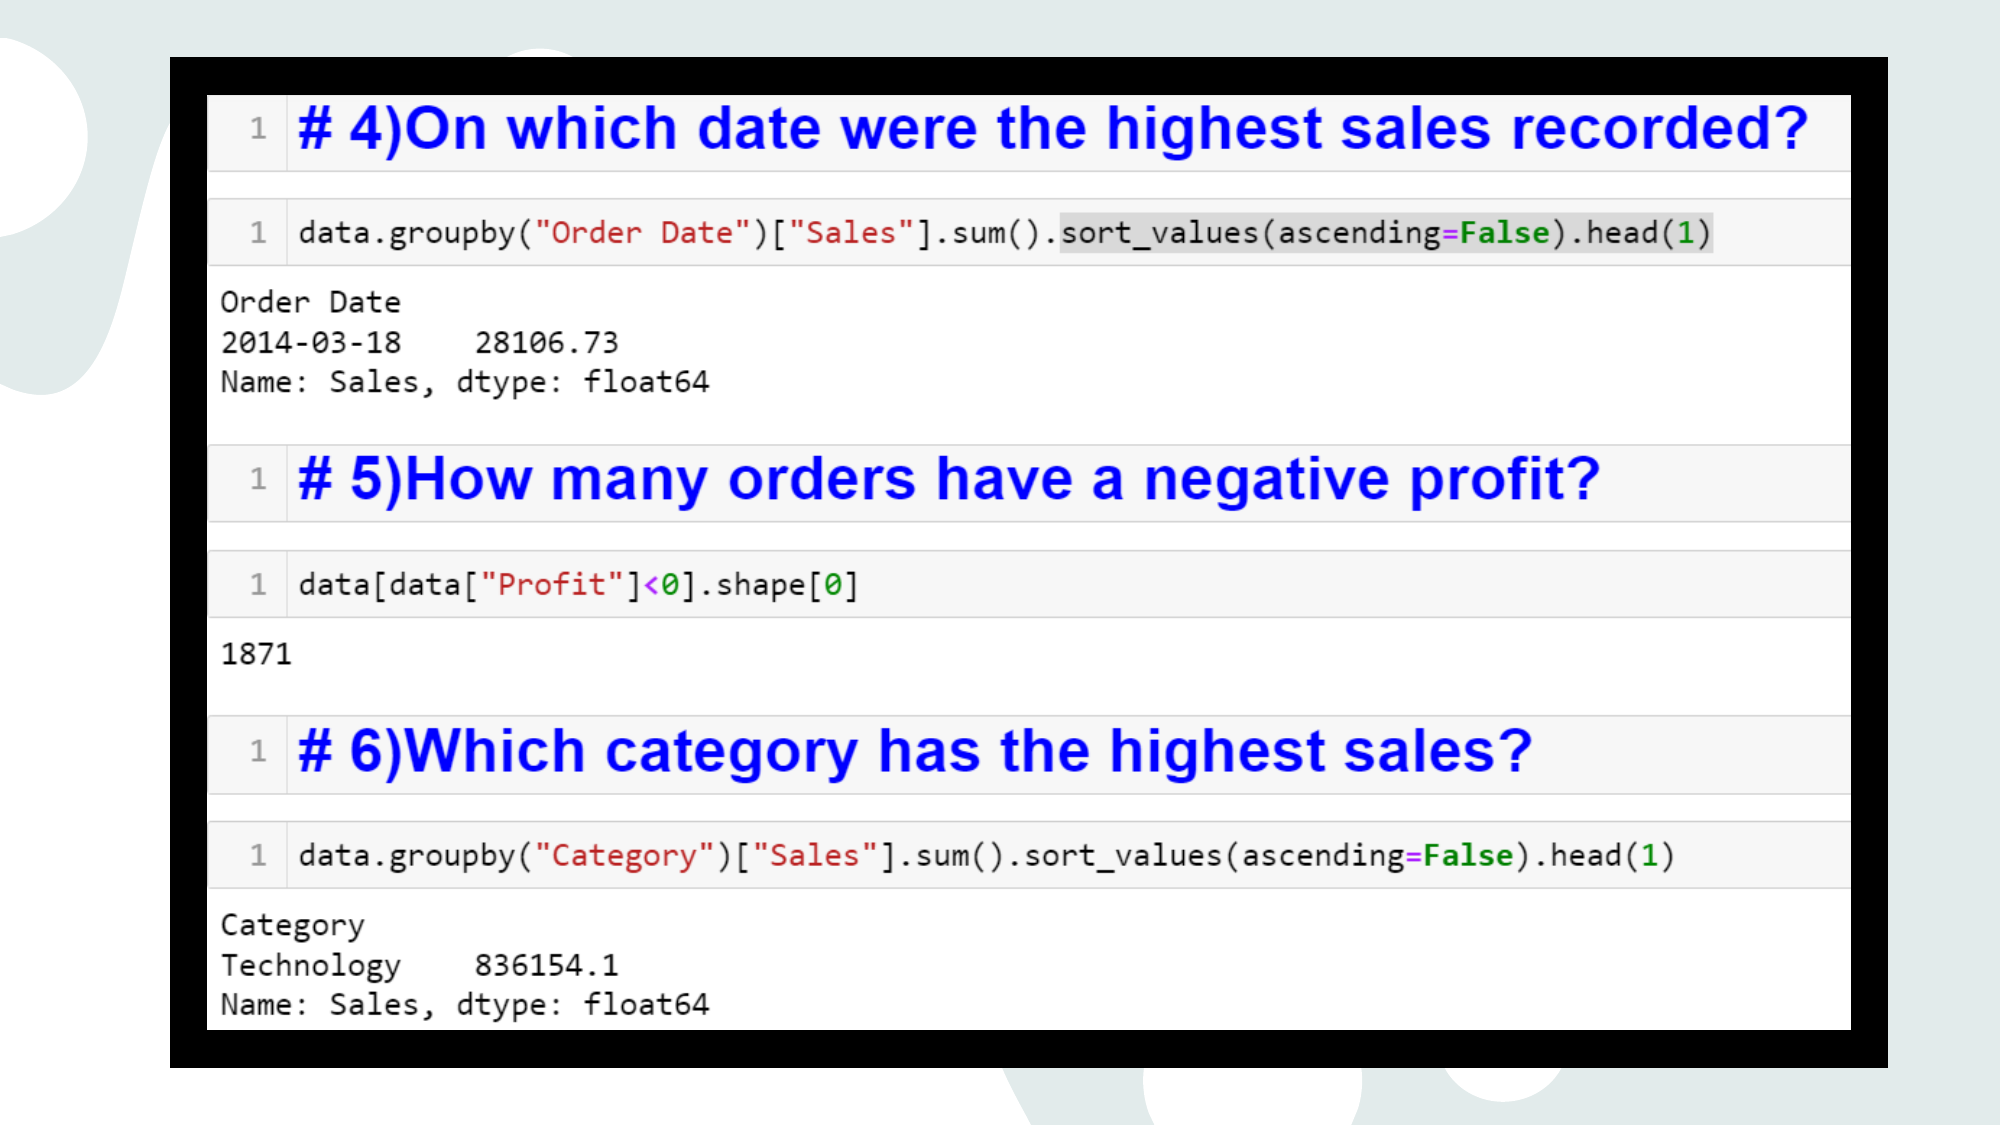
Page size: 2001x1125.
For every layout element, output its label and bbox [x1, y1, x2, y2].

picture [207, 94, 1851, 1031]
